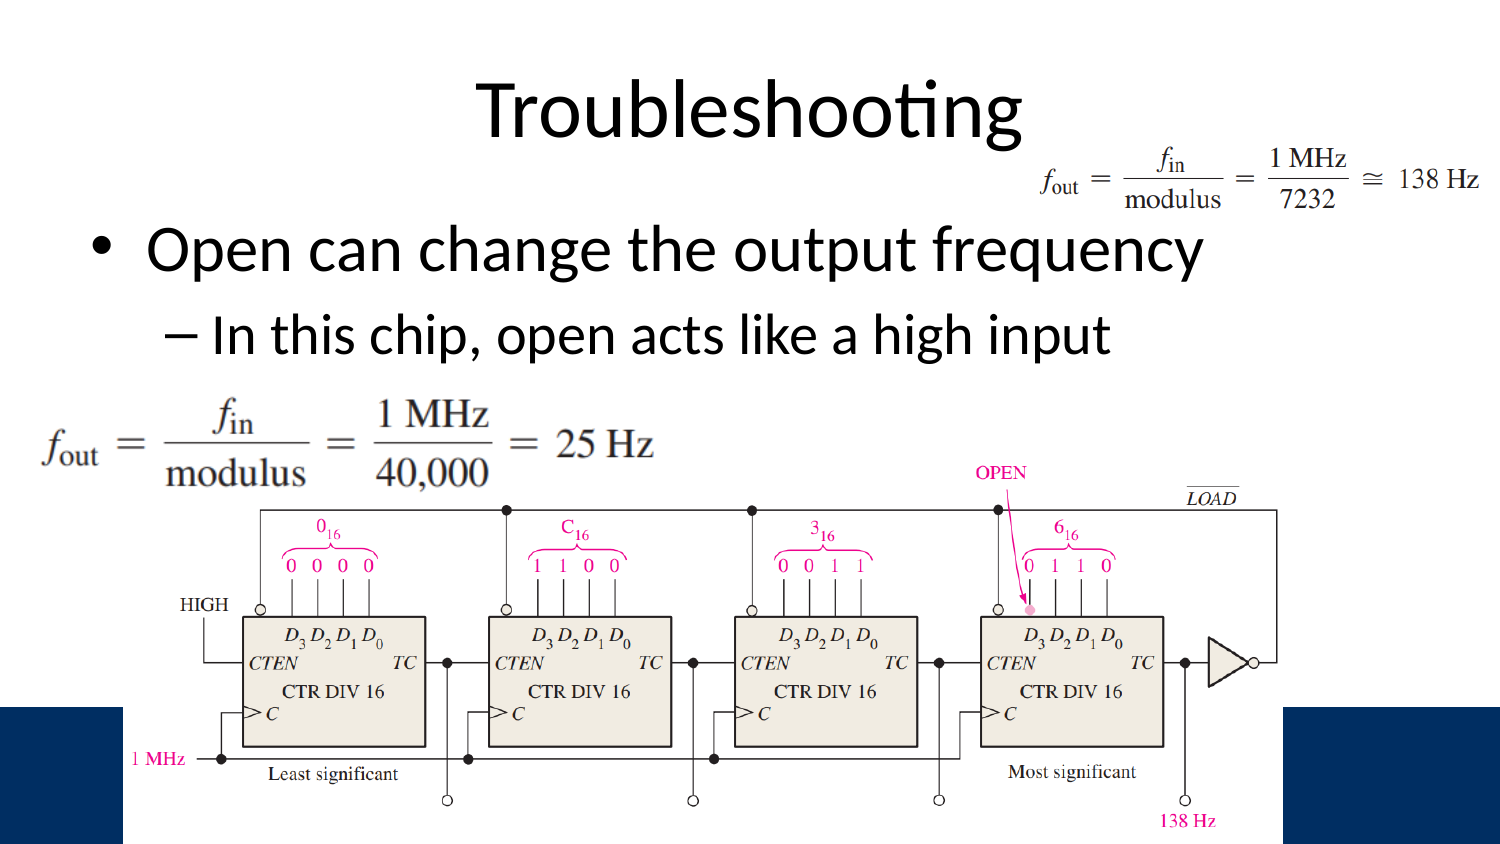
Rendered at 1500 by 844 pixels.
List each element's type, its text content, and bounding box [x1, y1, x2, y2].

picture [0, 386, 1500, 844]
picture [1025, 140, 1483, 220]
list Open can change the output frequency In this chip, open acts like a high input [75, 196, 1425, 754]
title Troubleshooting [75, 33, 1425, 175]
